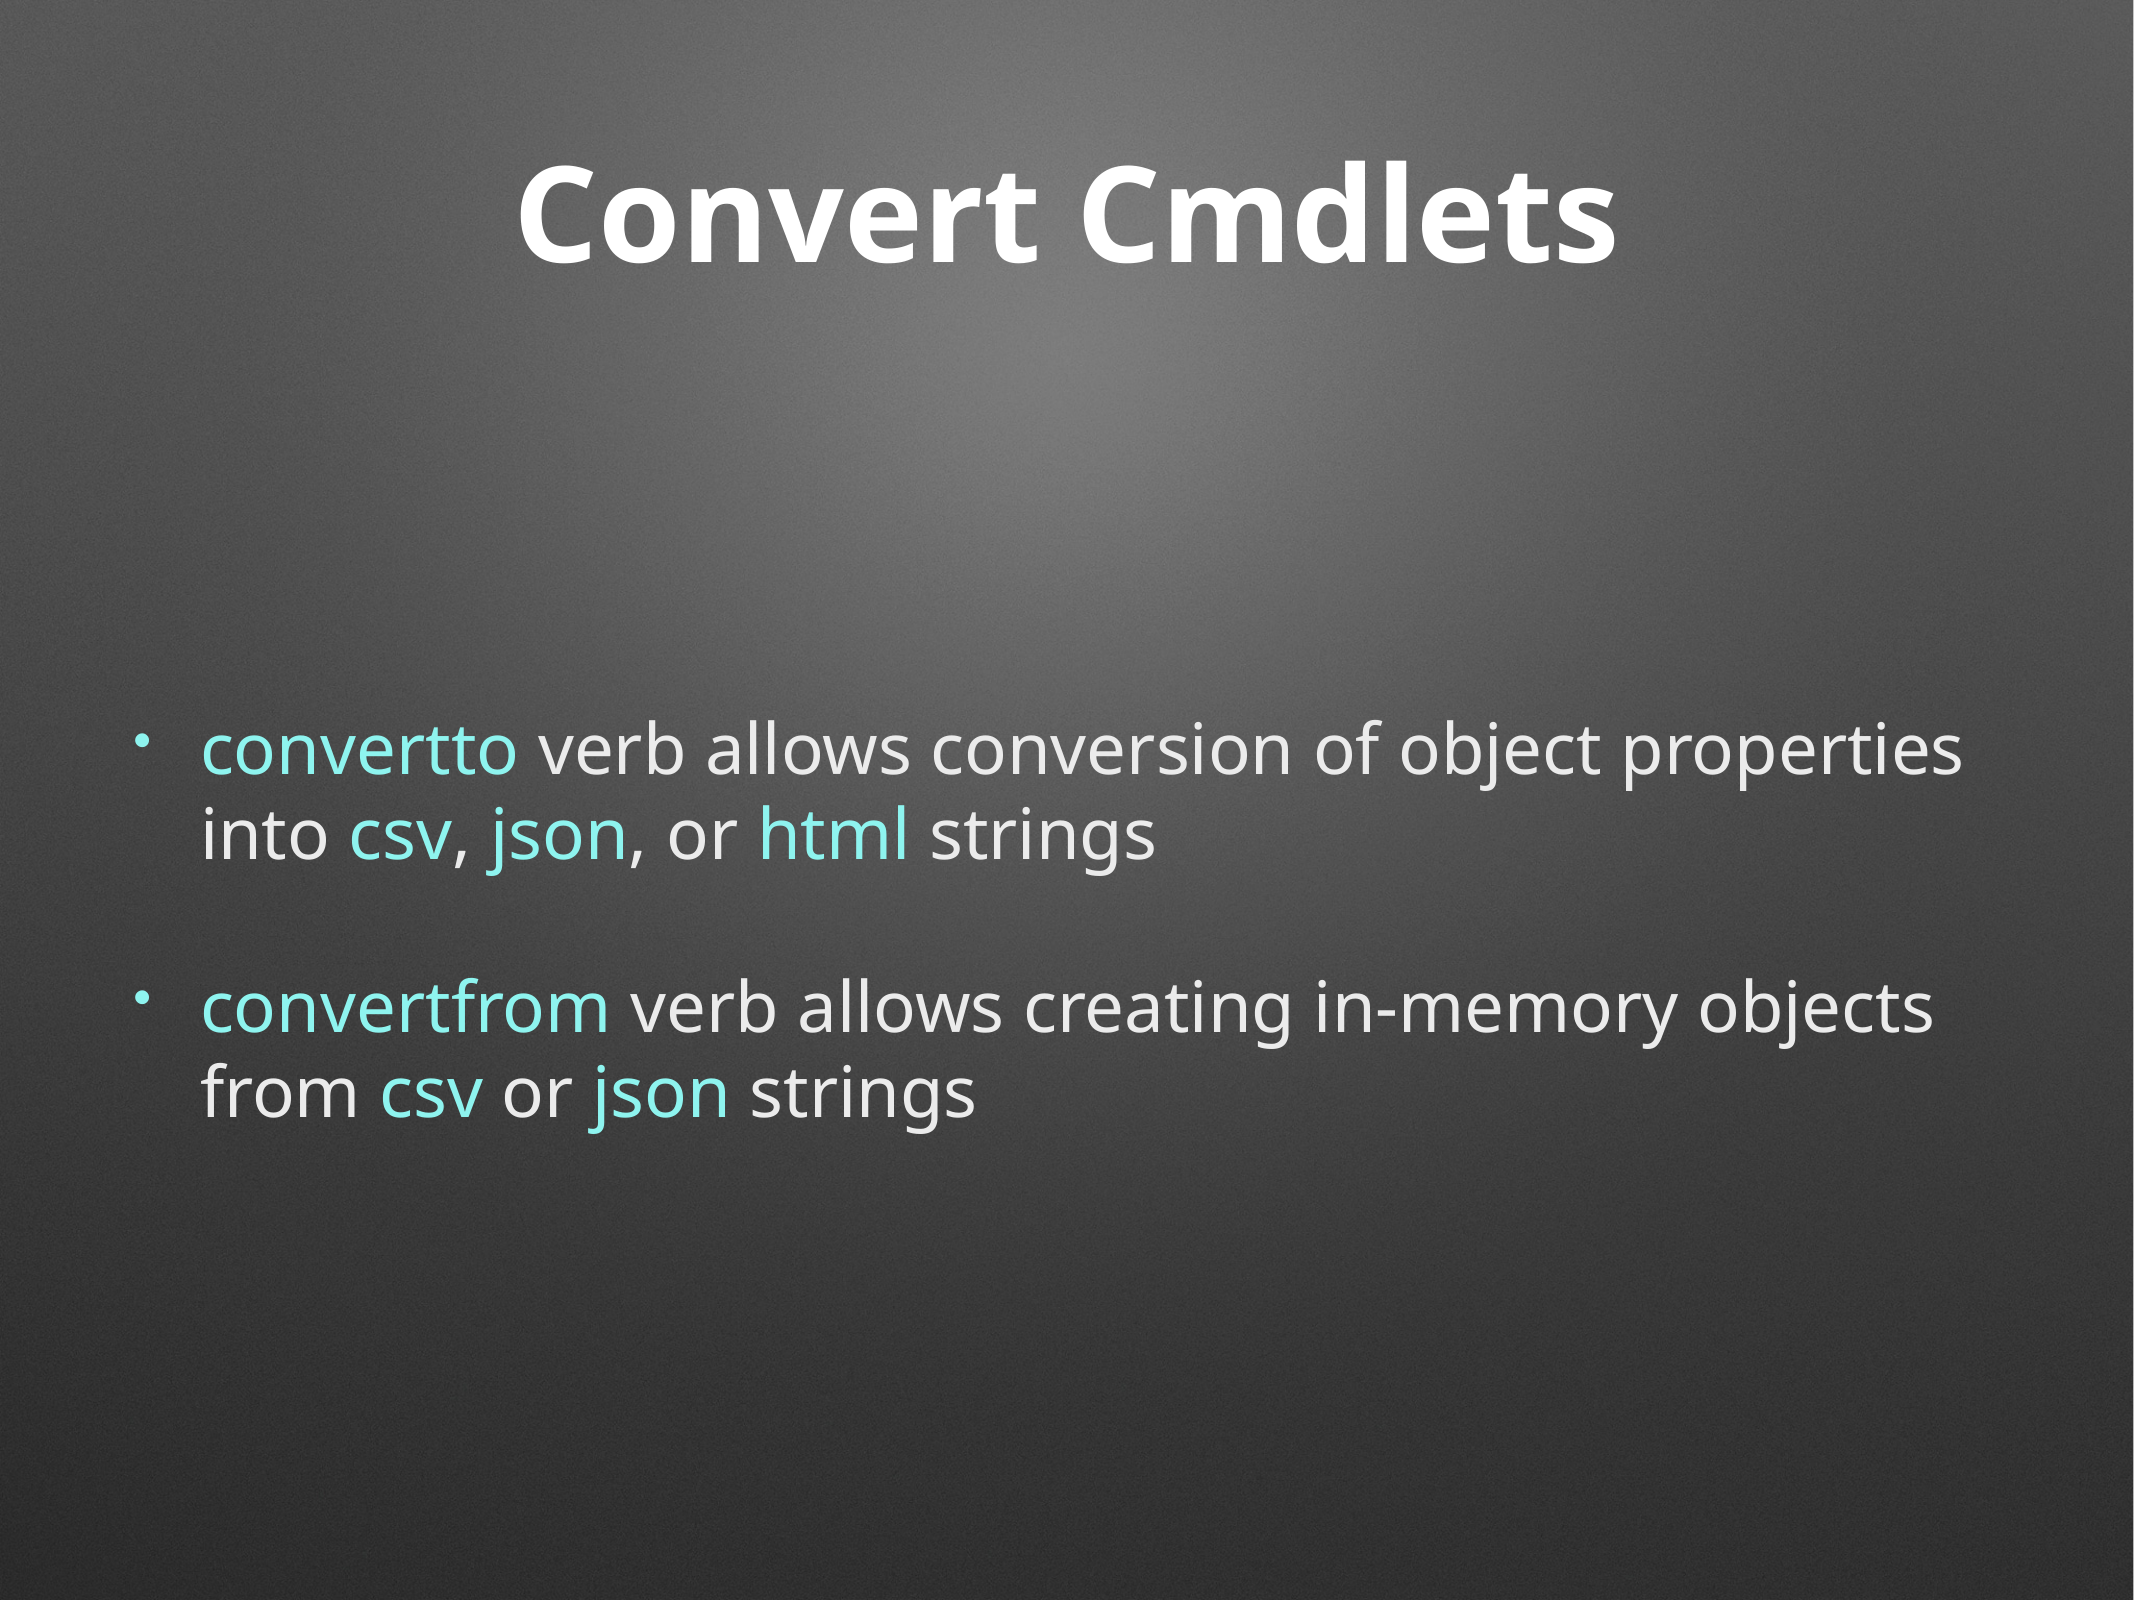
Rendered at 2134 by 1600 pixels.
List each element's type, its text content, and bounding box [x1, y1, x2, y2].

list convertto verb allows conversion of object properties into csv, json, or html strings convertfrom verb allows creating in-memory objects from csv or json strings [124, 395, 2009, 1441]
title Convert Cmdlets [124, 32, 2009, 386]
picture [0, 0, 2134, 1600]
